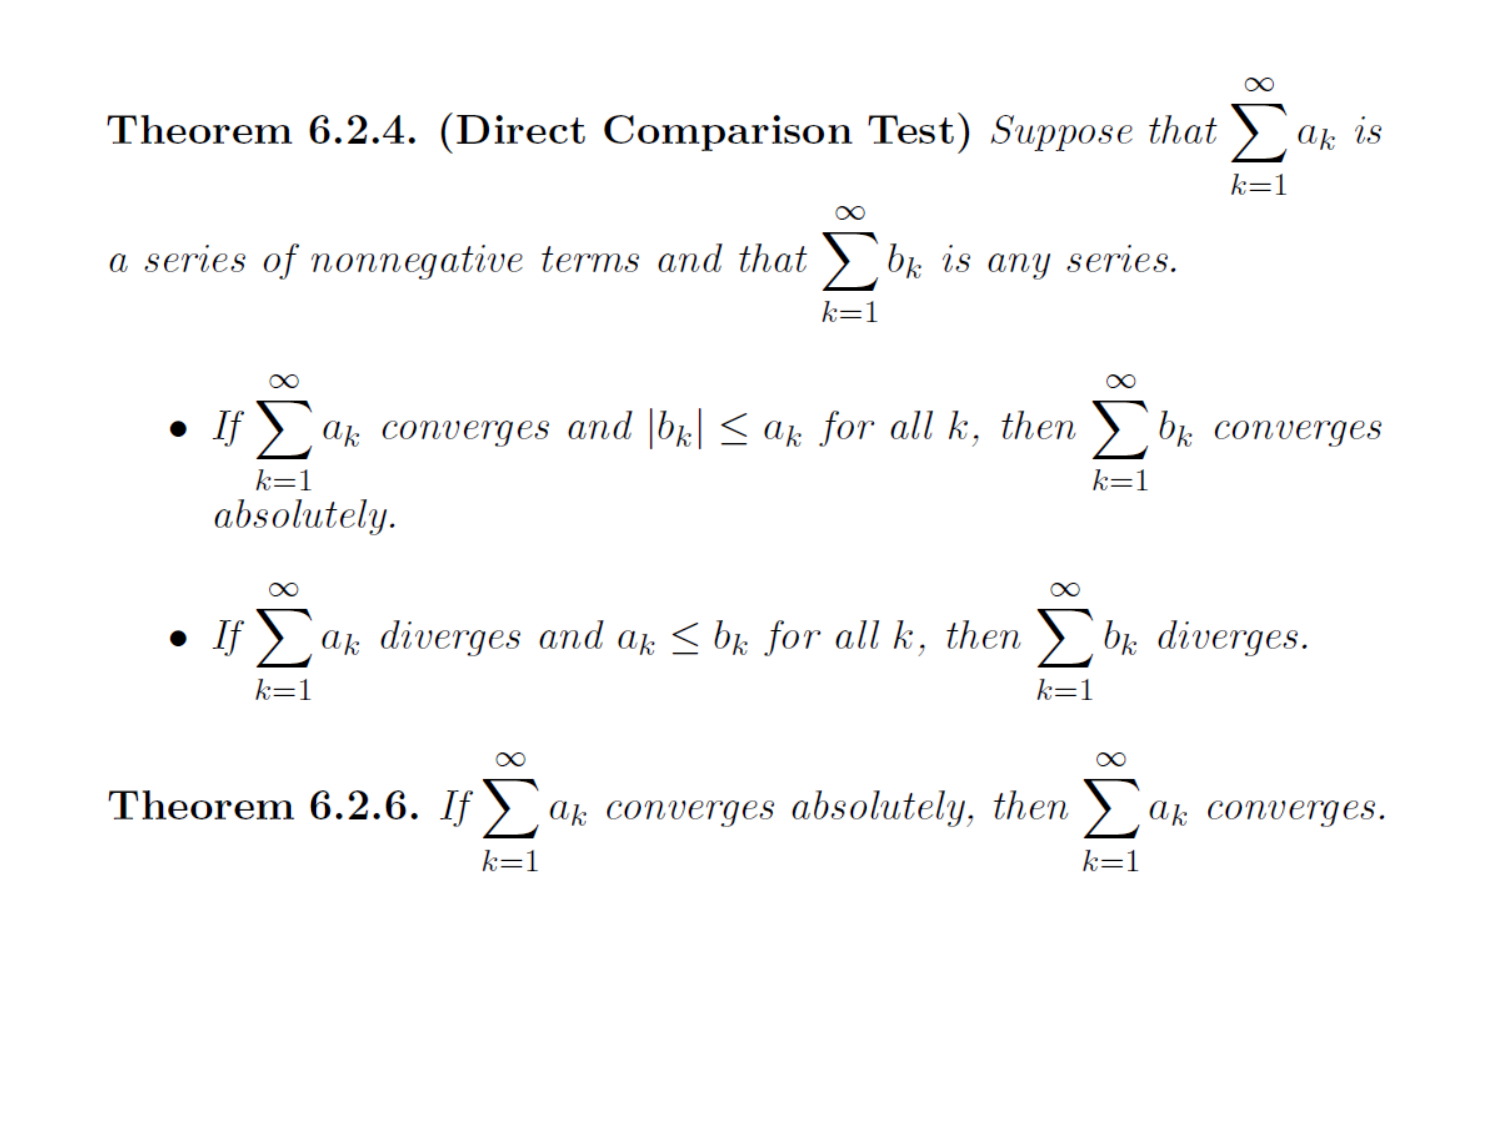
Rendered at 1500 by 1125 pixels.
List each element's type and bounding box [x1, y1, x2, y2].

picture [103, 59, 1397, 724]
picture [103, 745, 1397, 883]
